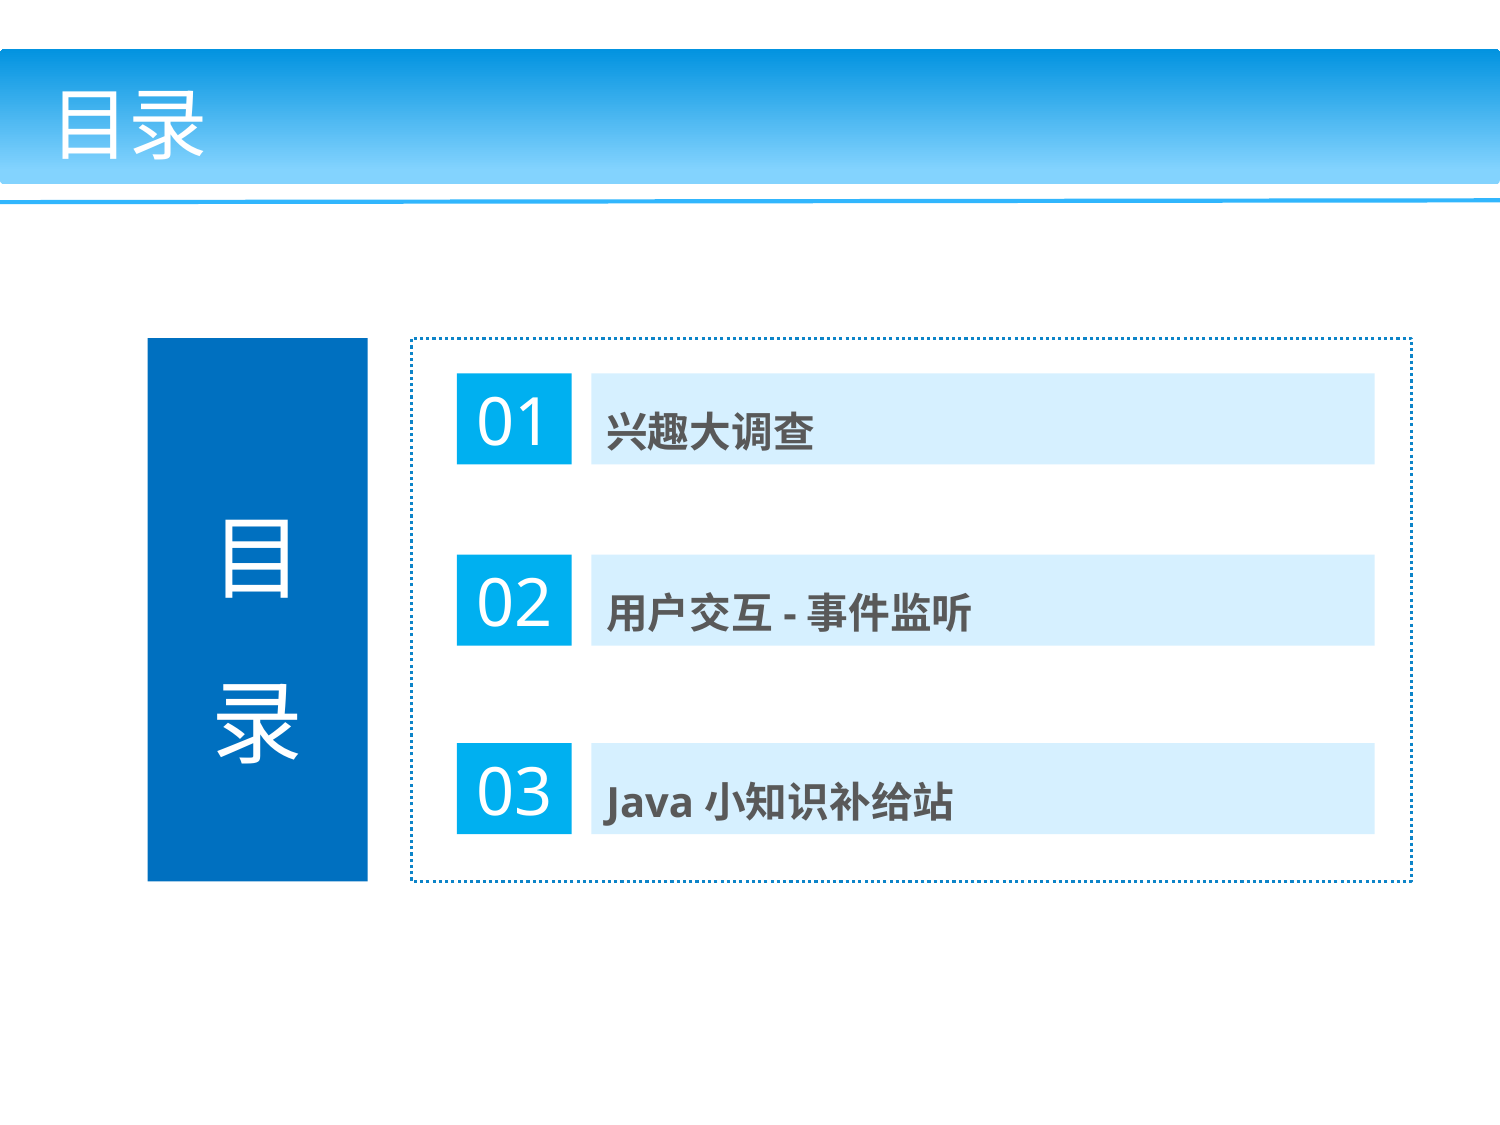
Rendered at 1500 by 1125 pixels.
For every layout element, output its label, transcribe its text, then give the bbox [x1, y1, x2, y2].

text_box [410, 337, 1413, 883]
text_box 目 录 [146, 337, 369, 883]
text_box 目录 [34, 54, 1356, 185]
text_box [456, 554, 1376, 646]
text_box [456, 742, 1376, 835]
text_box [456, 373, 1376, 465]
